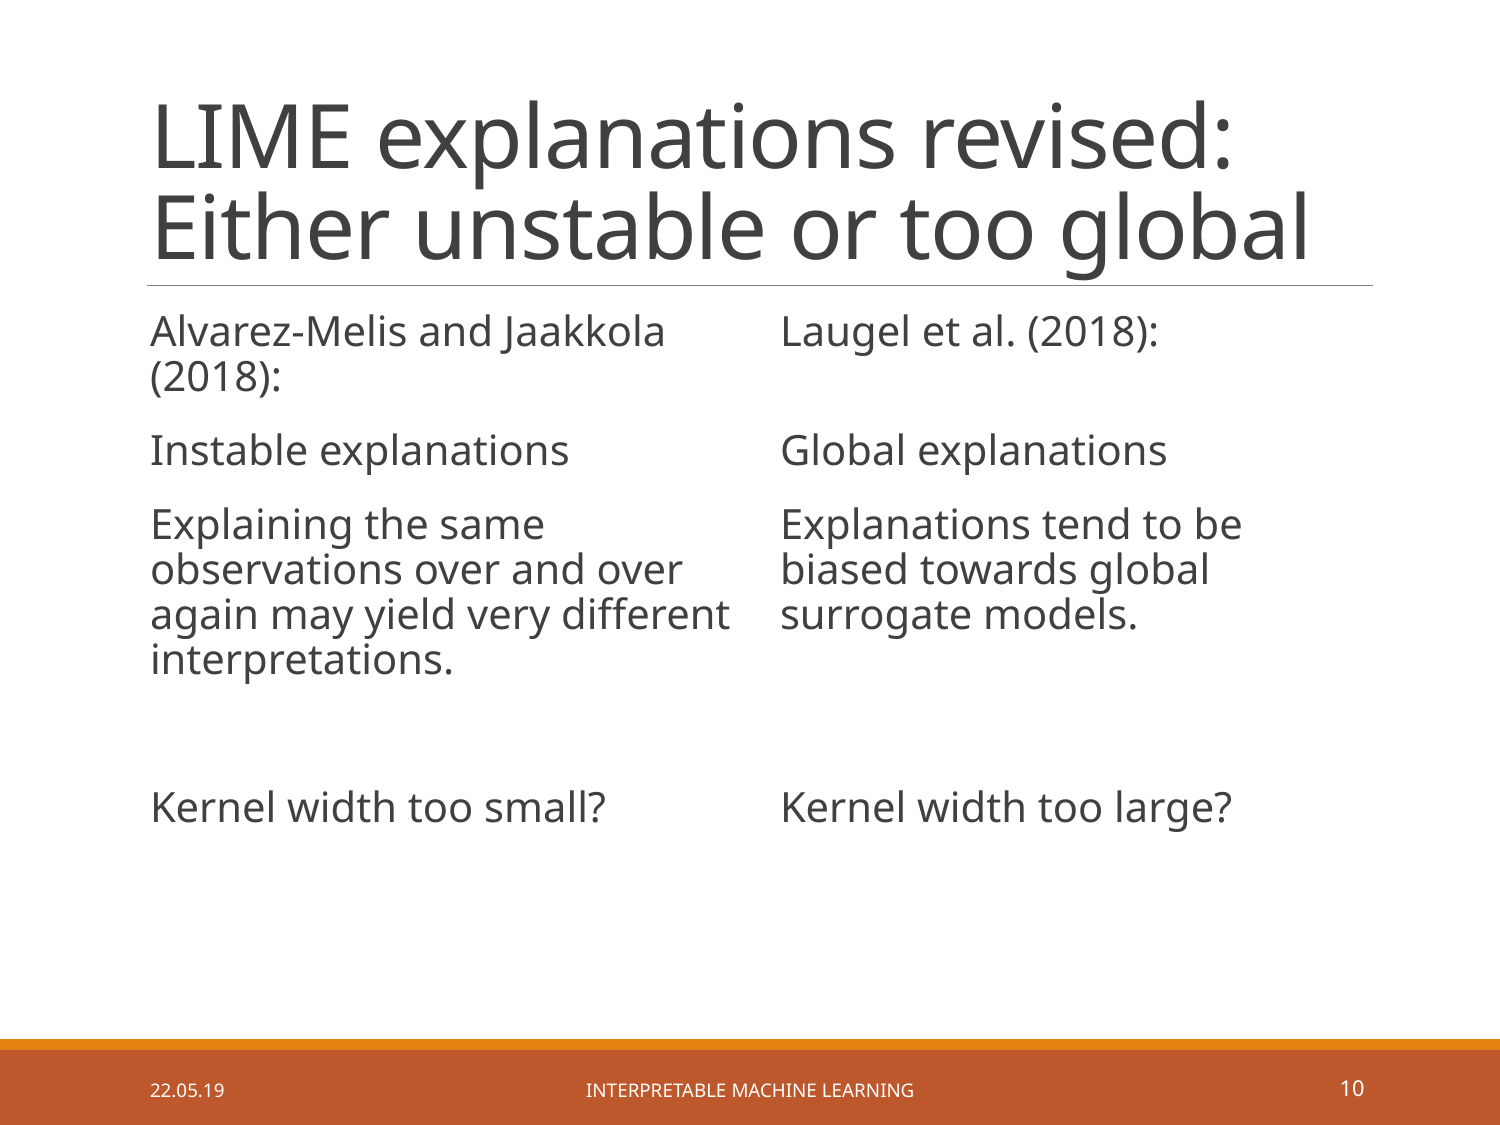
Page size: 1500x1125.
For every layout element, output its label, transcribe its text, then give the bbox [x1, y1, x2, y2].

title LIME explanations revised: Either unstable or too global [135, 47, 1373, 285]
slide_number 9 [1218, 1059, 1380, 1120]
list Laugel et al. (2018): Global explanations Explanations tend to be biased towards global surrogate models. Kernel width too large? [765, 302, 1373, 963]
footer Interpretable Machine Learning [453, 1059, 1047, 1120]
list Alvarez-Melis and Jaakkola (2018): Instable explanations Explaining the same observations over and over again may yield very different interpretations. Kernel width too small? [135, 302, 743, 963]
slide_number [135, 1059, 440, 1120]
